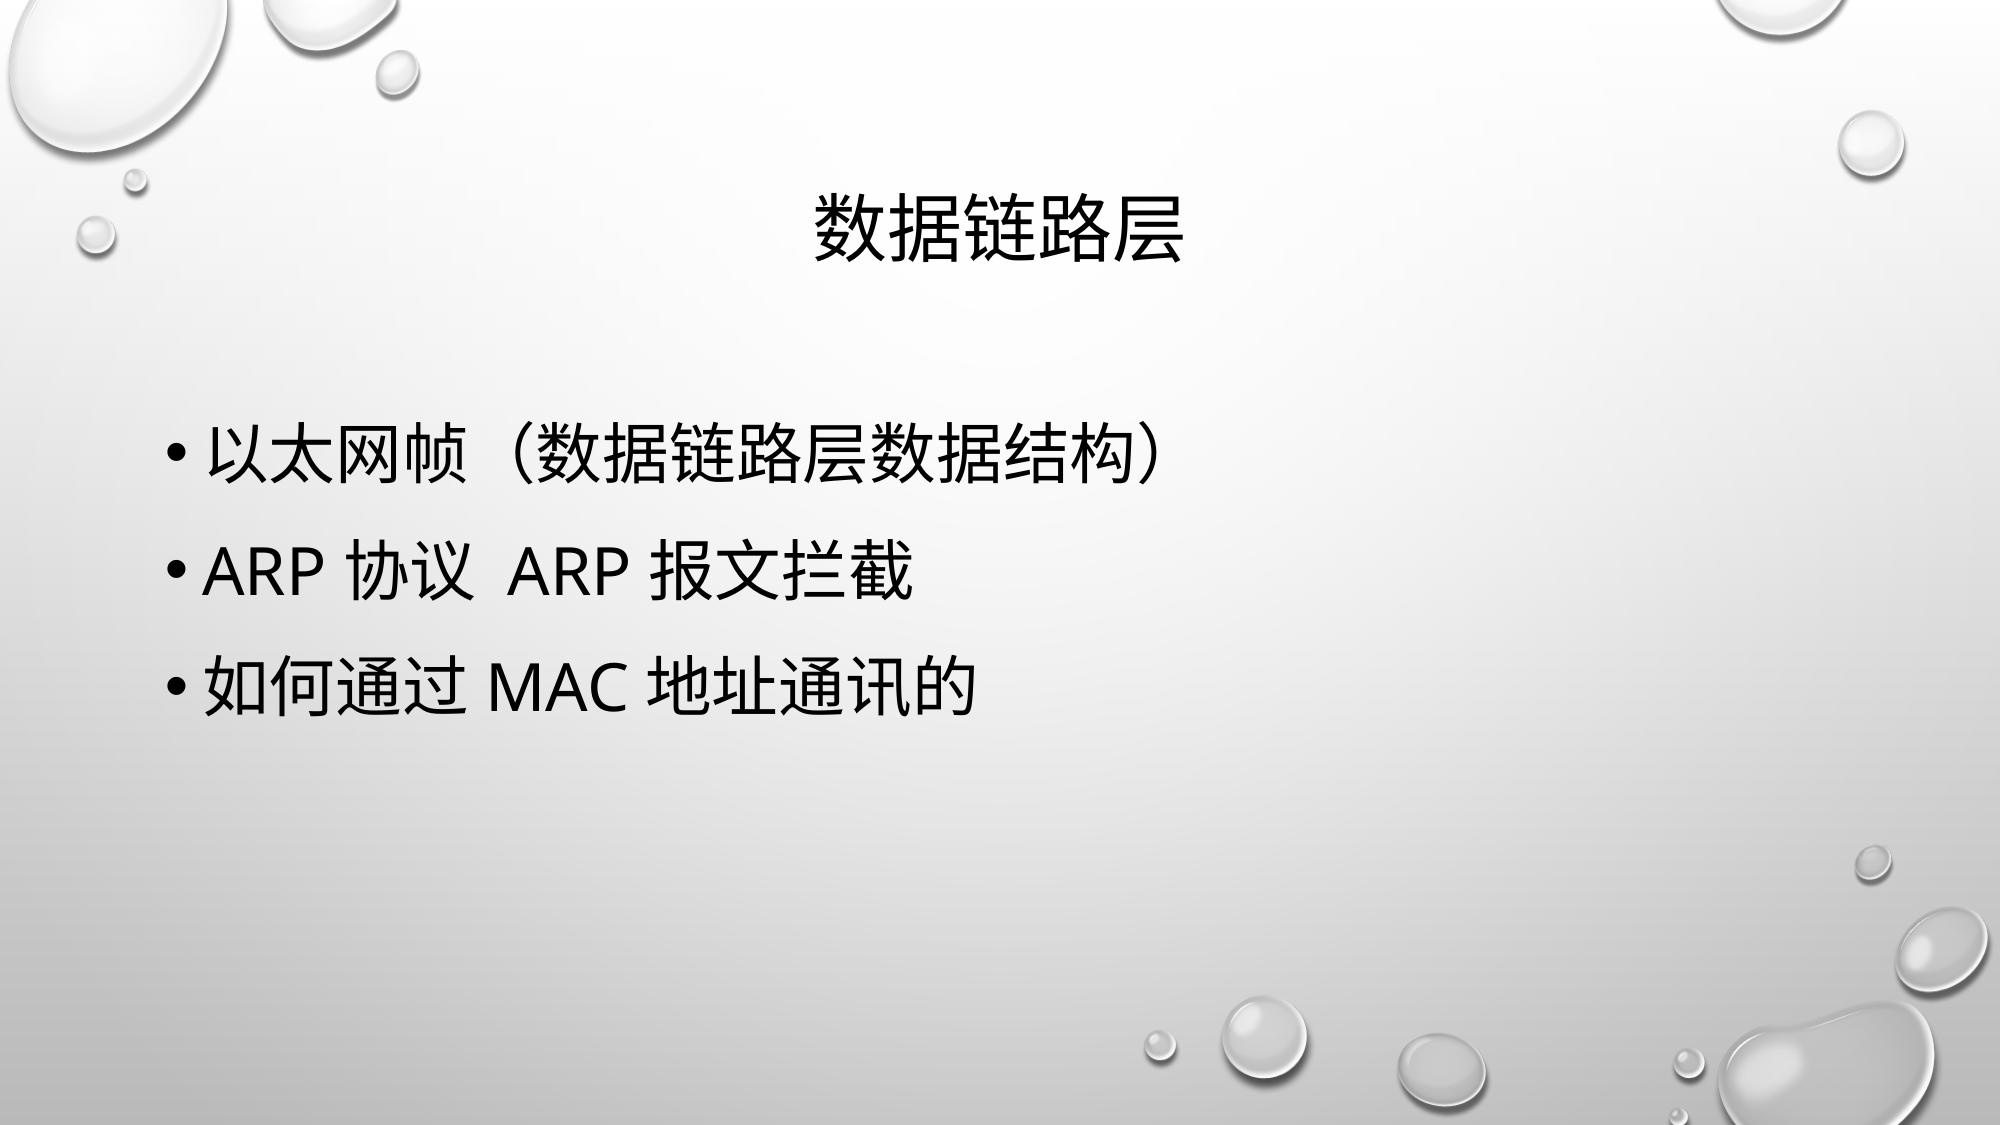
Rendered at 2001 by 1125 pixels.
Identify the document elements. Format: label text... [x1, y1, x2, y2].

picture [0, 0, 2000, 1125]
list 以太网帧（数据链路层数据结构） arp协议 arp报文拦截 如何通过mac地址通讯的 [149, 388, 1850, 950]
title 数据链路层 [149, 101, 1851, 364]
